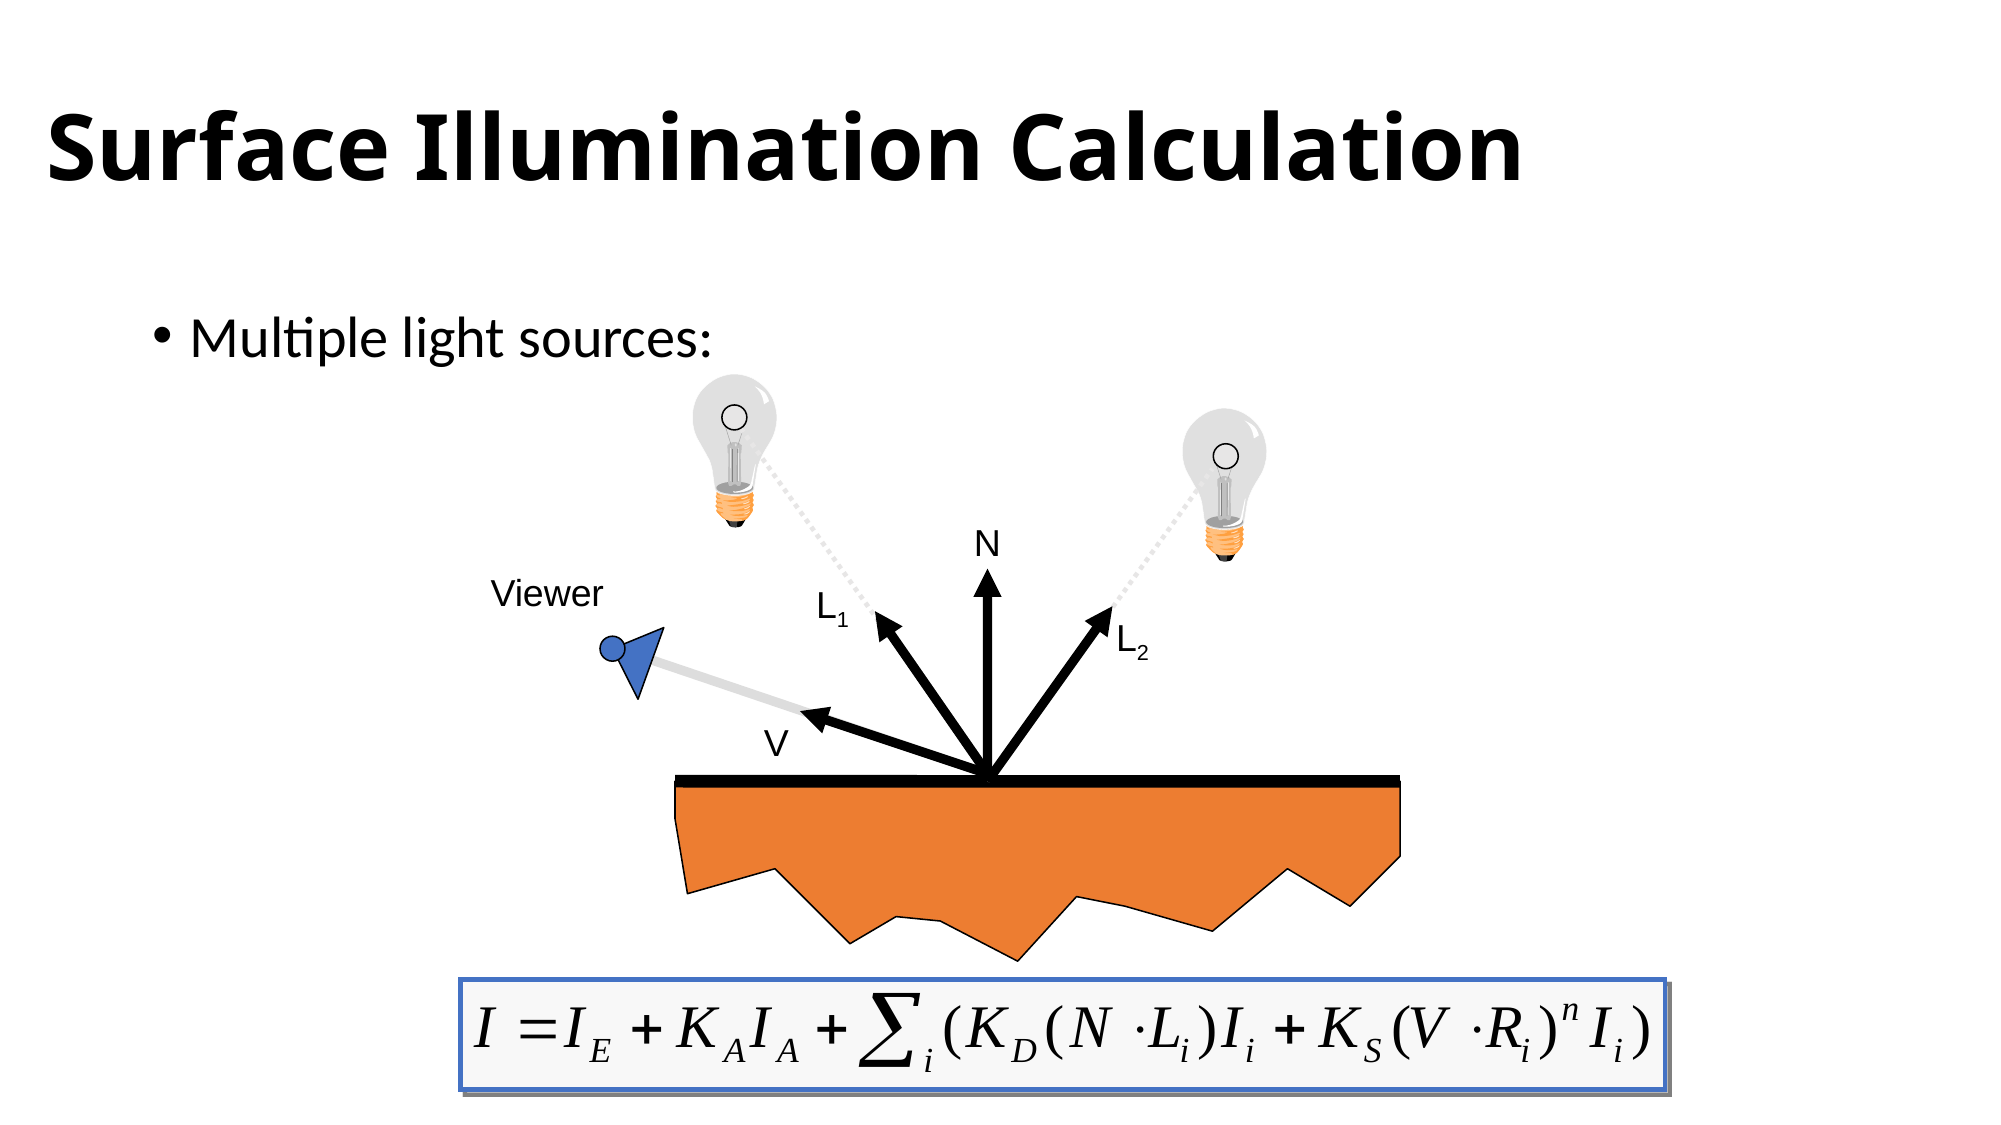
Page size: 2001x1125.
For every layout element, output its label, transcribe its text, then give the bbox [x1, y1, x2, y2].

list Multiple light sources: [137, 299, 1863, 1014]
text_box [874, 611, 988, 774]
text_box V [749, 711, 804, 771]
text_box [599, 627, 664, 700]
text_box L2 [1101, 606, 1164, 673]
text_box N [959, 511, 1016, 571]
title Surface Illumination Calculation [31, 42, 1757, 260]
text_box [981, 571, 994, 772]
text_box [692, 373, 778, 528]
text_box [675, 781, 1401, 962]
text_box L1 [801, 573, 864, 640]
text_box Viewer [475, 561, 620, 621]
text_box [462, 981, 1663, 1088]
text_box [1181, 407, 1268, 562]
text_box [800, 709, 986, 774]
